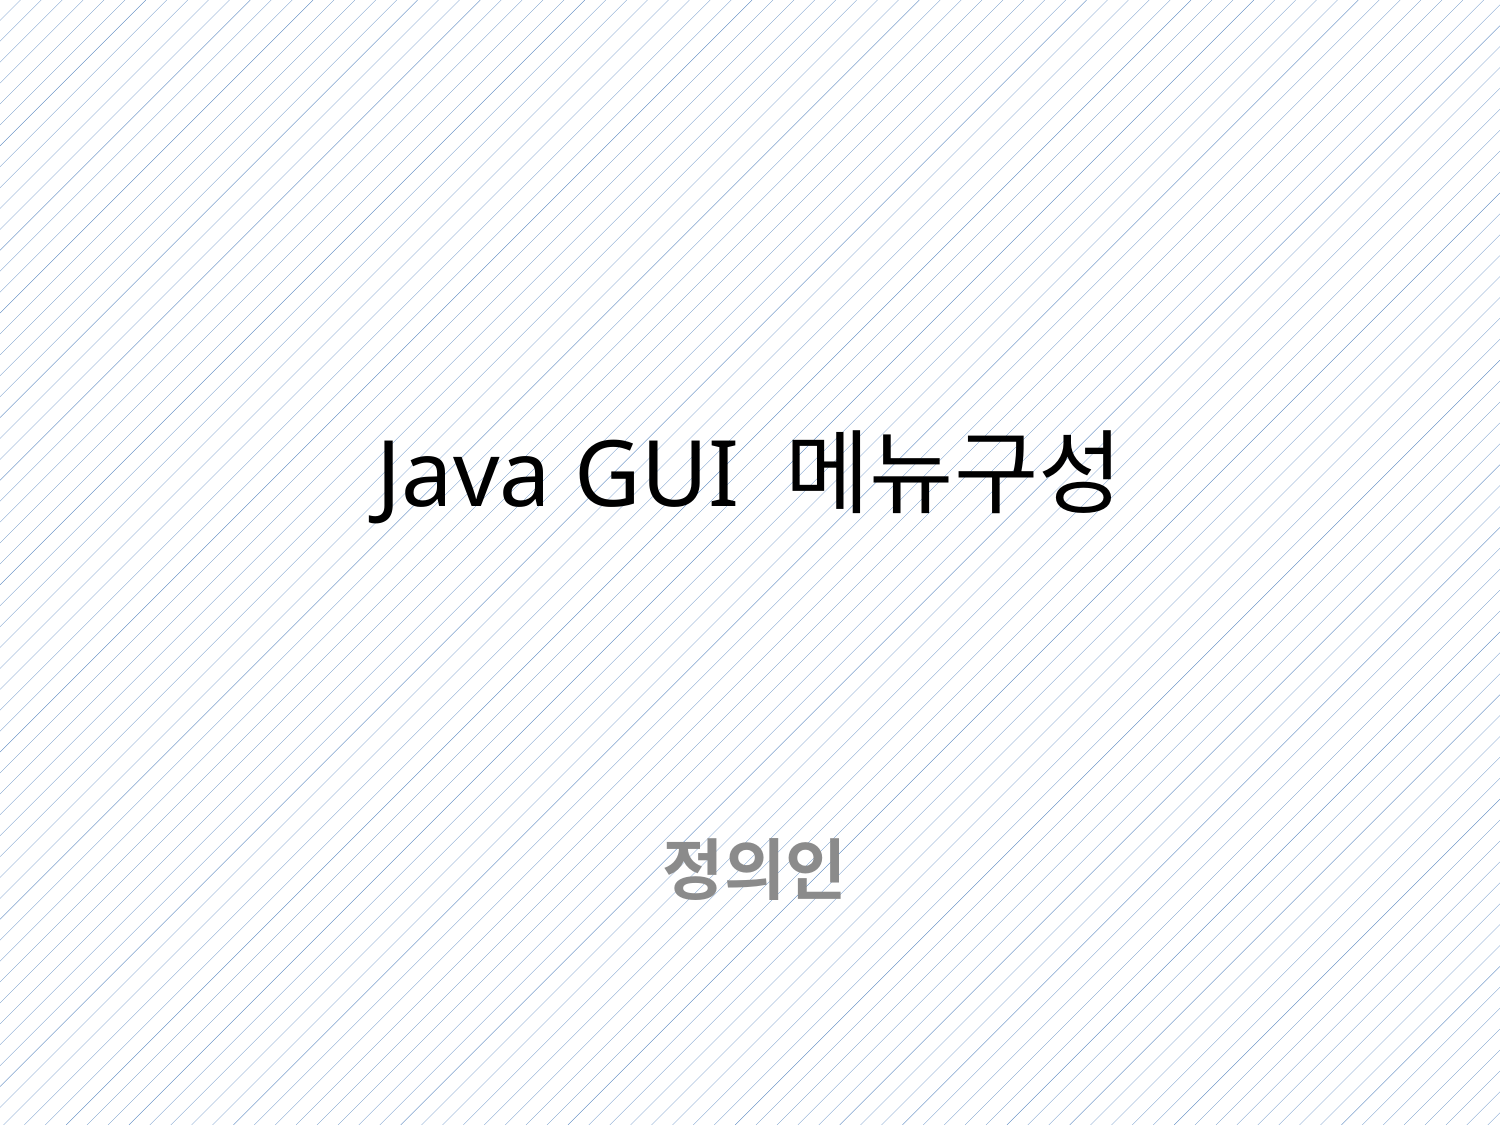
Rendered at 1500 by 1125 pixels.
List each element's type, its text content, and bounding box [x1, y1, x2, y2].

title Java GUI 메뉴구성 [112, 349, 1388, 591]
subtitle 정의인 [230, 633, 1281, 921]
